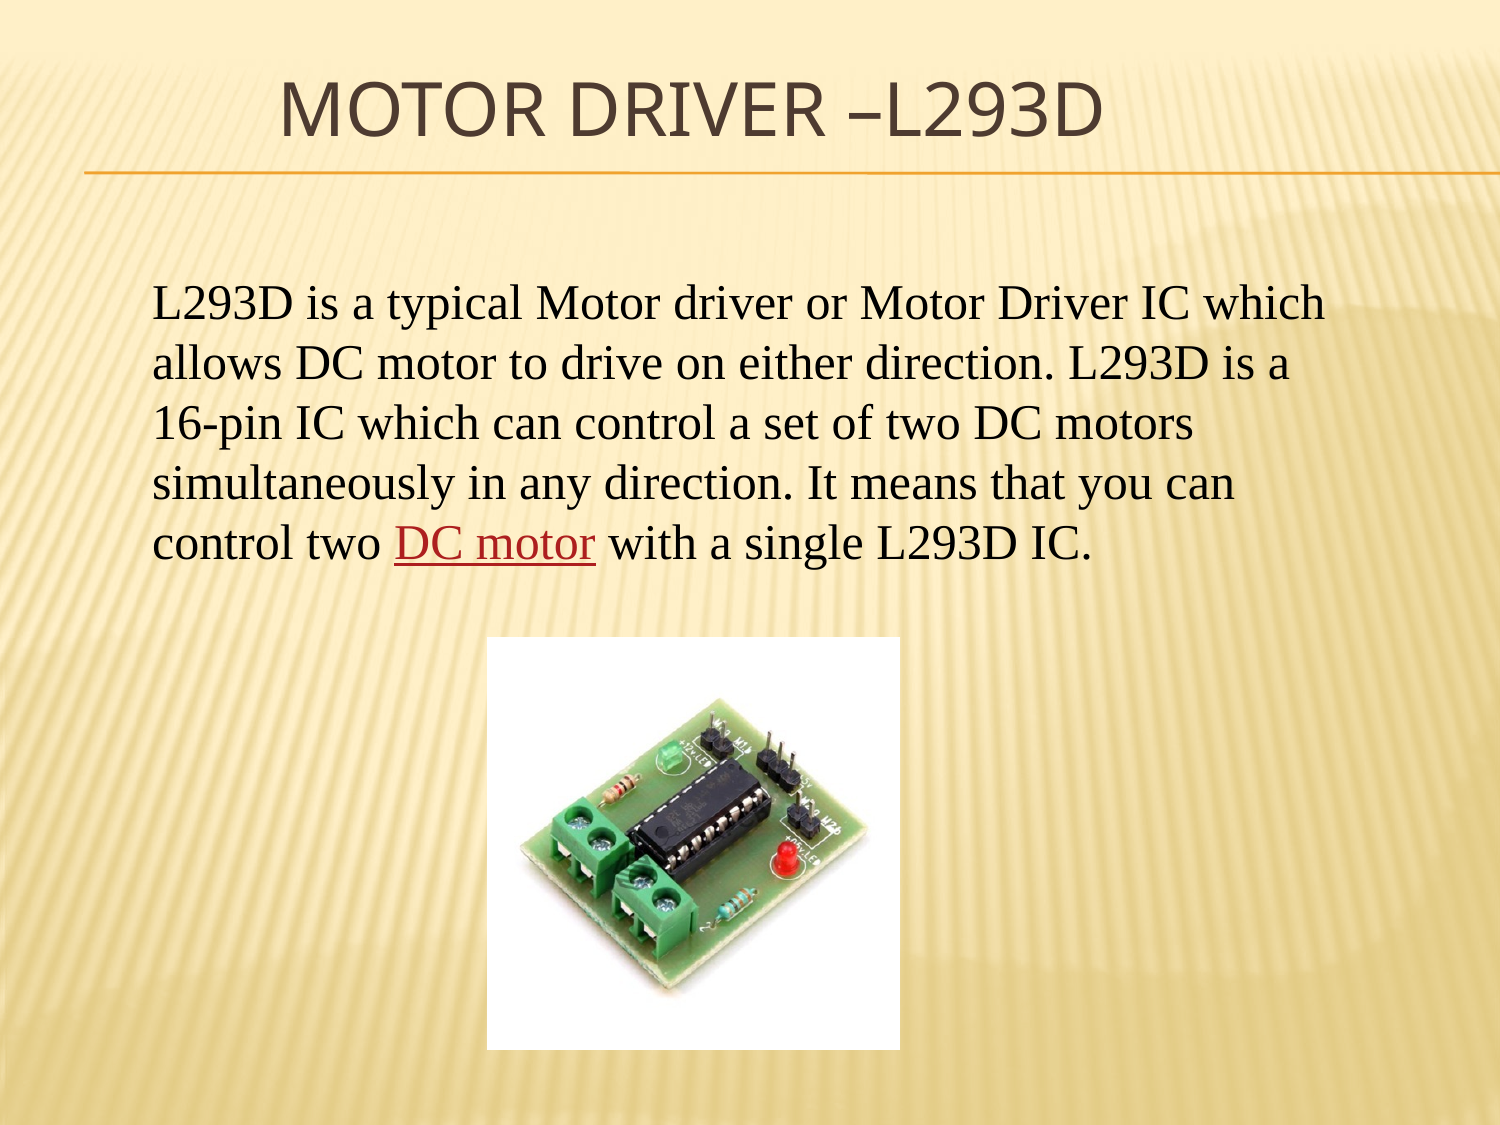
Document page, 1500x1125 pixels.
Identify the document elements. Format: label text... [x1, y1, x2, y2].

text_box L293D is a typical Motor driver or Motor Driver IC which allows DC motor to drive on either direction. L293D is a 16-pin IC which can control a set of two DC motors simultaneously in any direction. It means that you can control two DC motor with a single L293D IC. [137, 262, 1350, 578]
title Motor driver –l293d [262, 37, 1163, 176]
picture [487, 637, 901, 1051]
